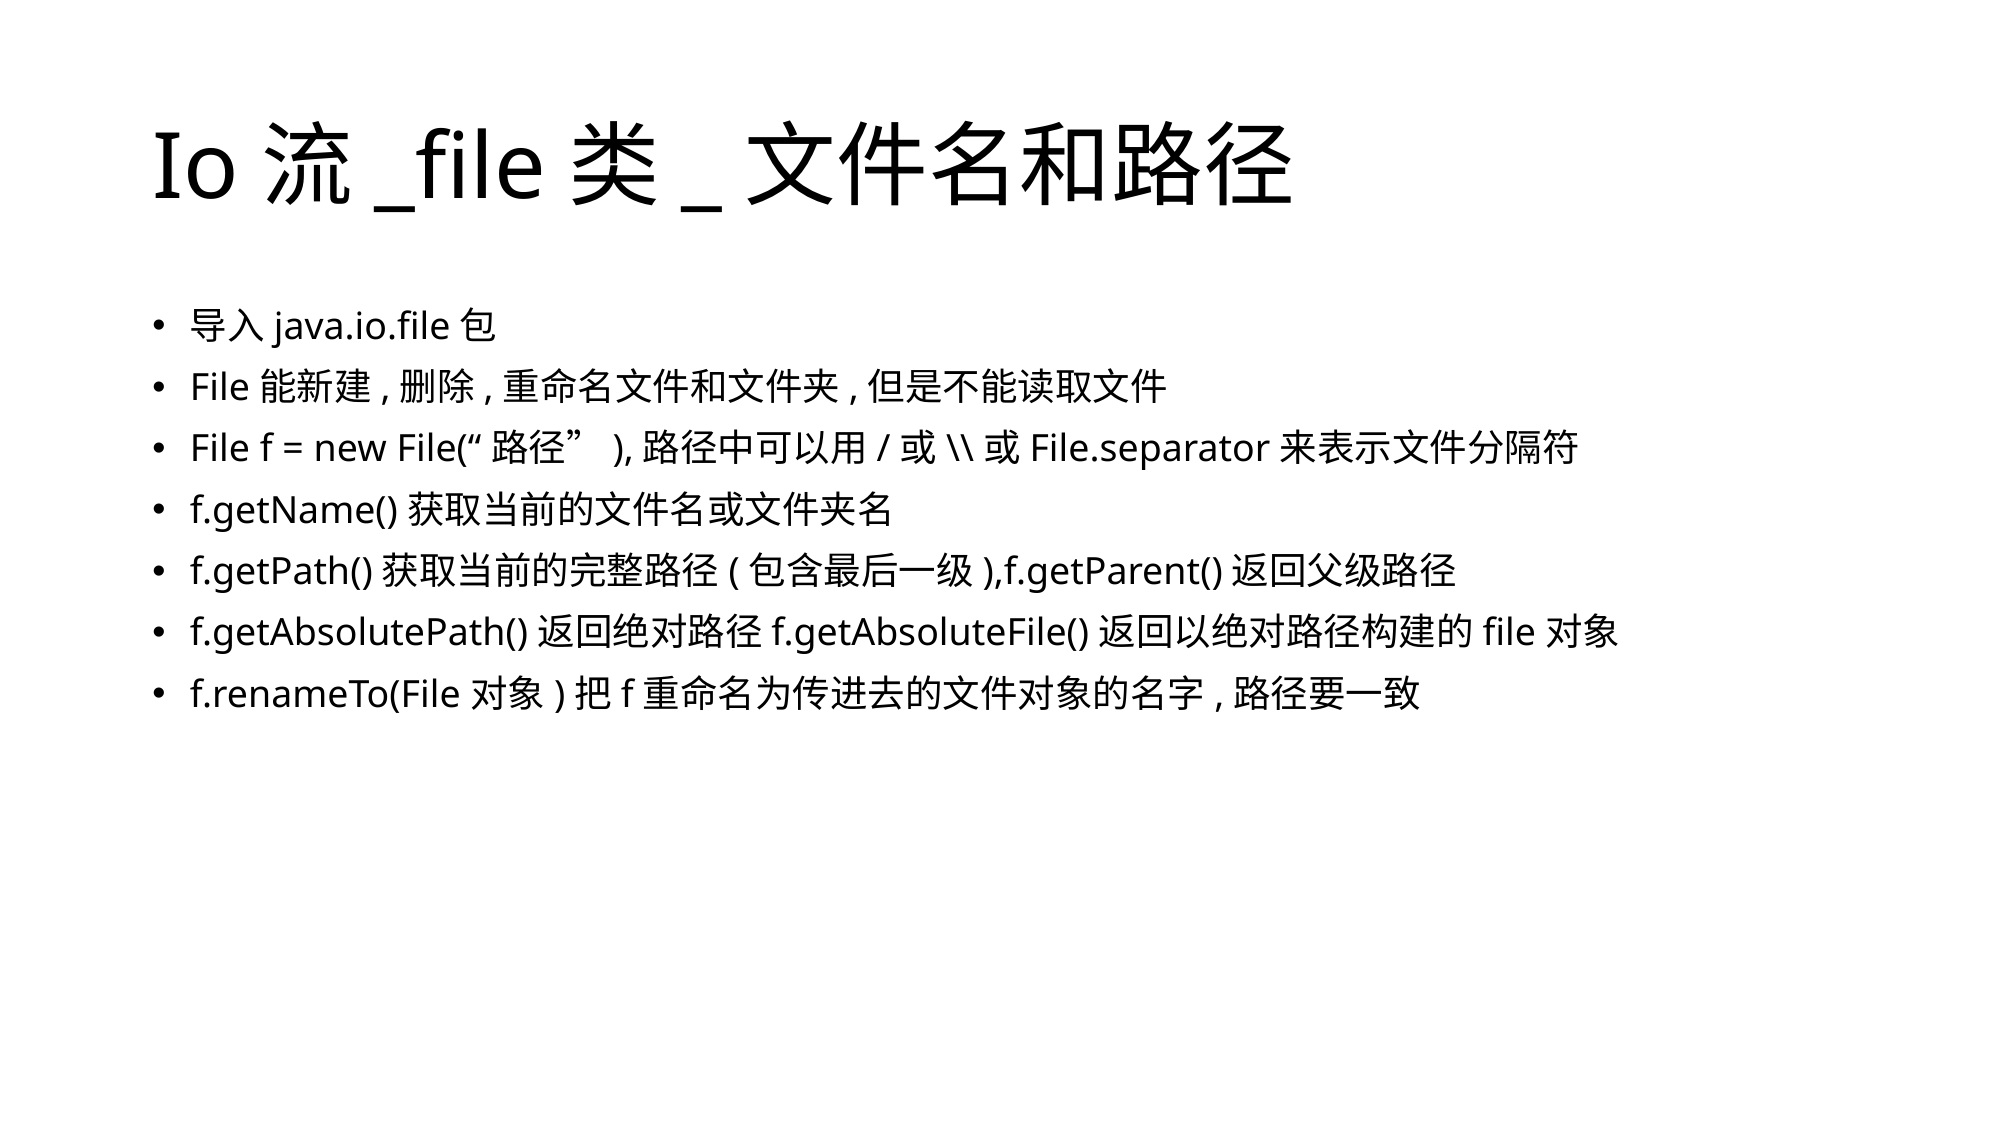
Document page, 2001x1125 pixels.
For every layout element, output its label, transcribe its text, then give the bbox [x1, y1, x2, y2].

title Io流_file类_文件名和路径 [137, 59, 1863, 278]
list 导入java.io.file包 File能新建,删除,重命名文件和文件夹,但是不能读取文件 File f = new File(“路径”),路径中可以用/或\\或File.separator来表示文件分隔符 f.getName()获取当前的文件名或文件夹名 f.getPath()获取当前的完整路径(包含最后一级),f.getParent()返回父级路径 f.getAbsolutePath()返回绝对路径f.getAbsoluteFile()返回以绝对路径构建的file对象 f.renameTo(File对象)把f重命名为传进去的文件对象的名字,路径要一致 [137, 299, 1863, 1014]
